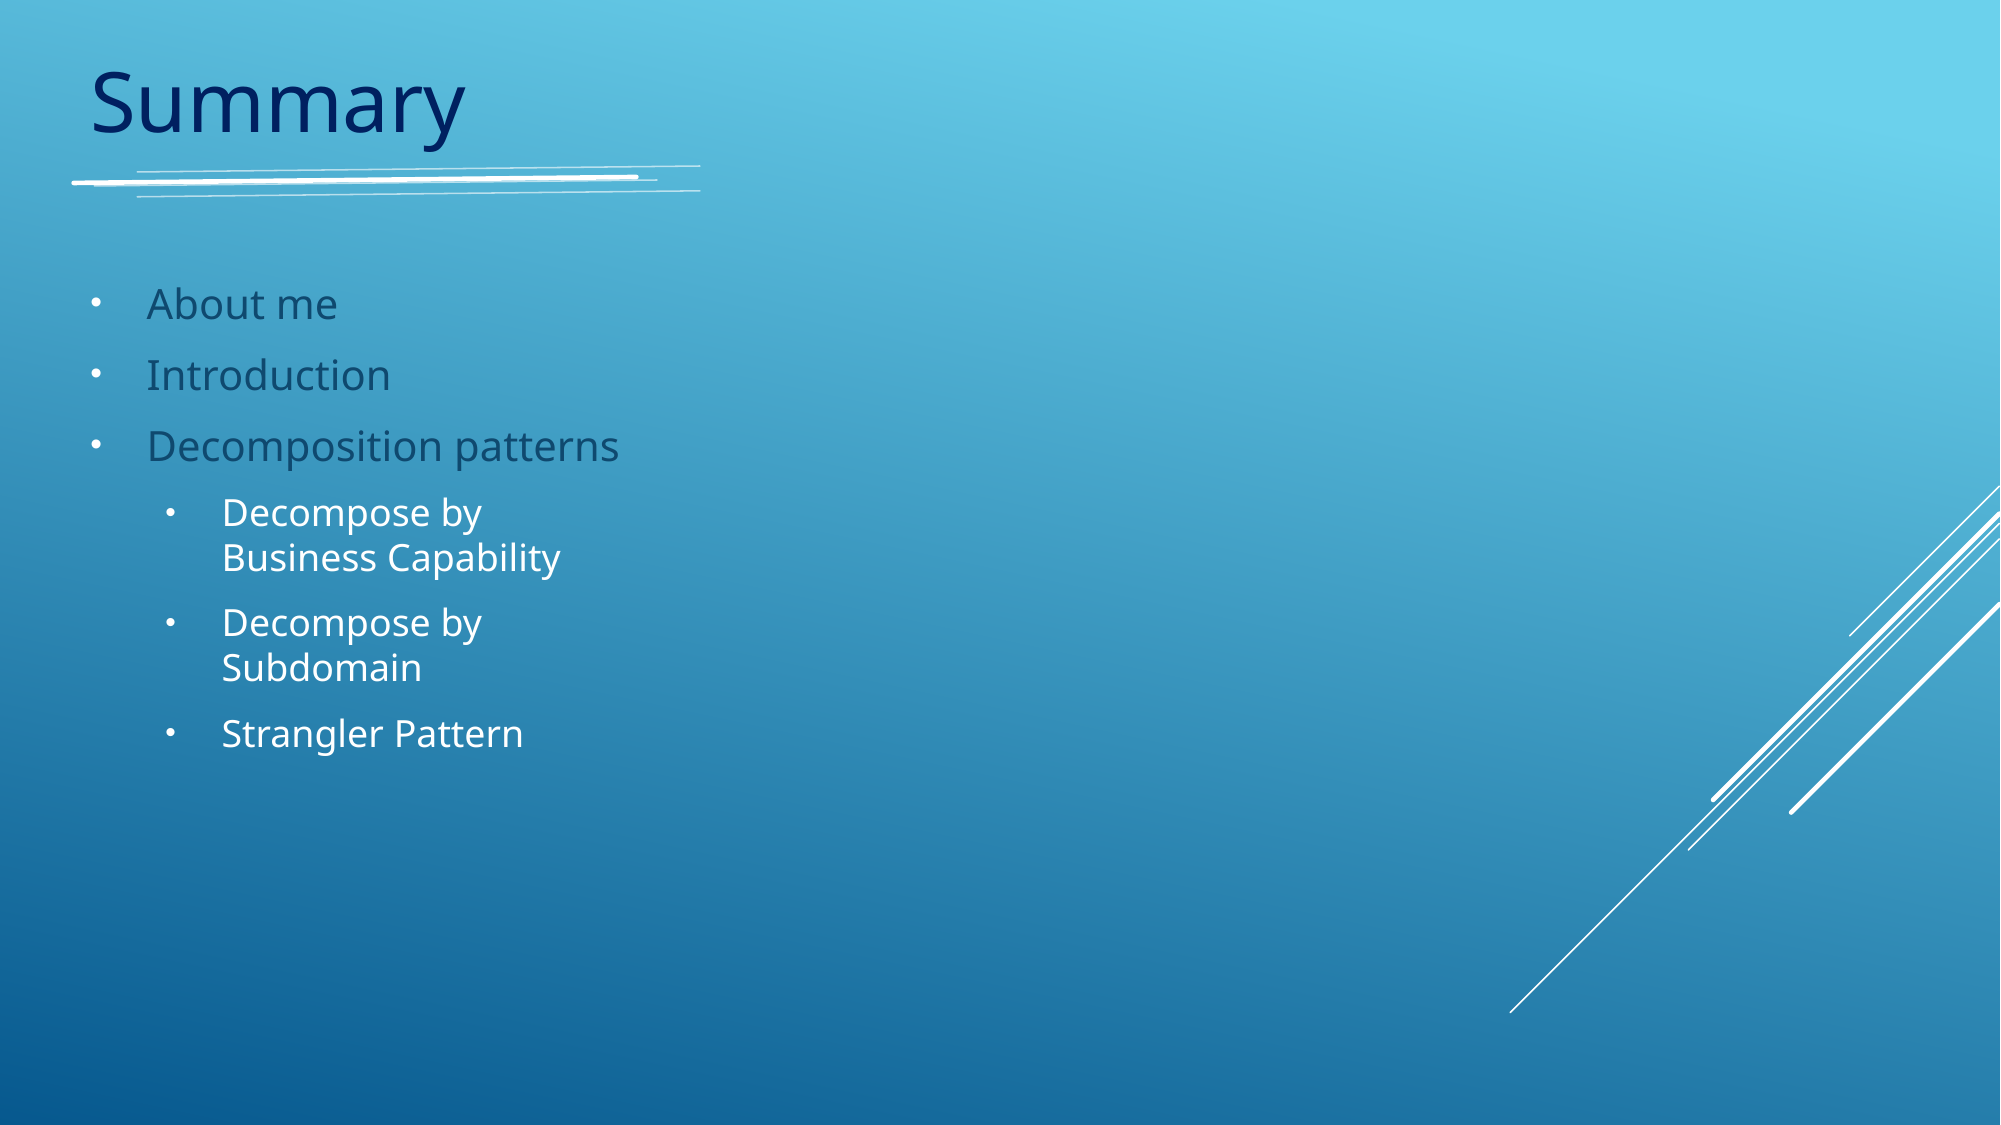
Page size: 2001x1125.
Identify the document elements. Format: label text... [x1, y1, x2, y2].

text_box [73, 176, 637, 184]
text_box Summary [75, 41, 1978, 157]
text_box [94, 179, 658, 187]
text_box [137, 190, 701, 197]
list About me Introduction Decomposition patterns Decompose by Business Capability Decompose by Subdomain Strangler Pattern [75, 270, 639, 1000]
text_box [137, 165, 701, 173]
